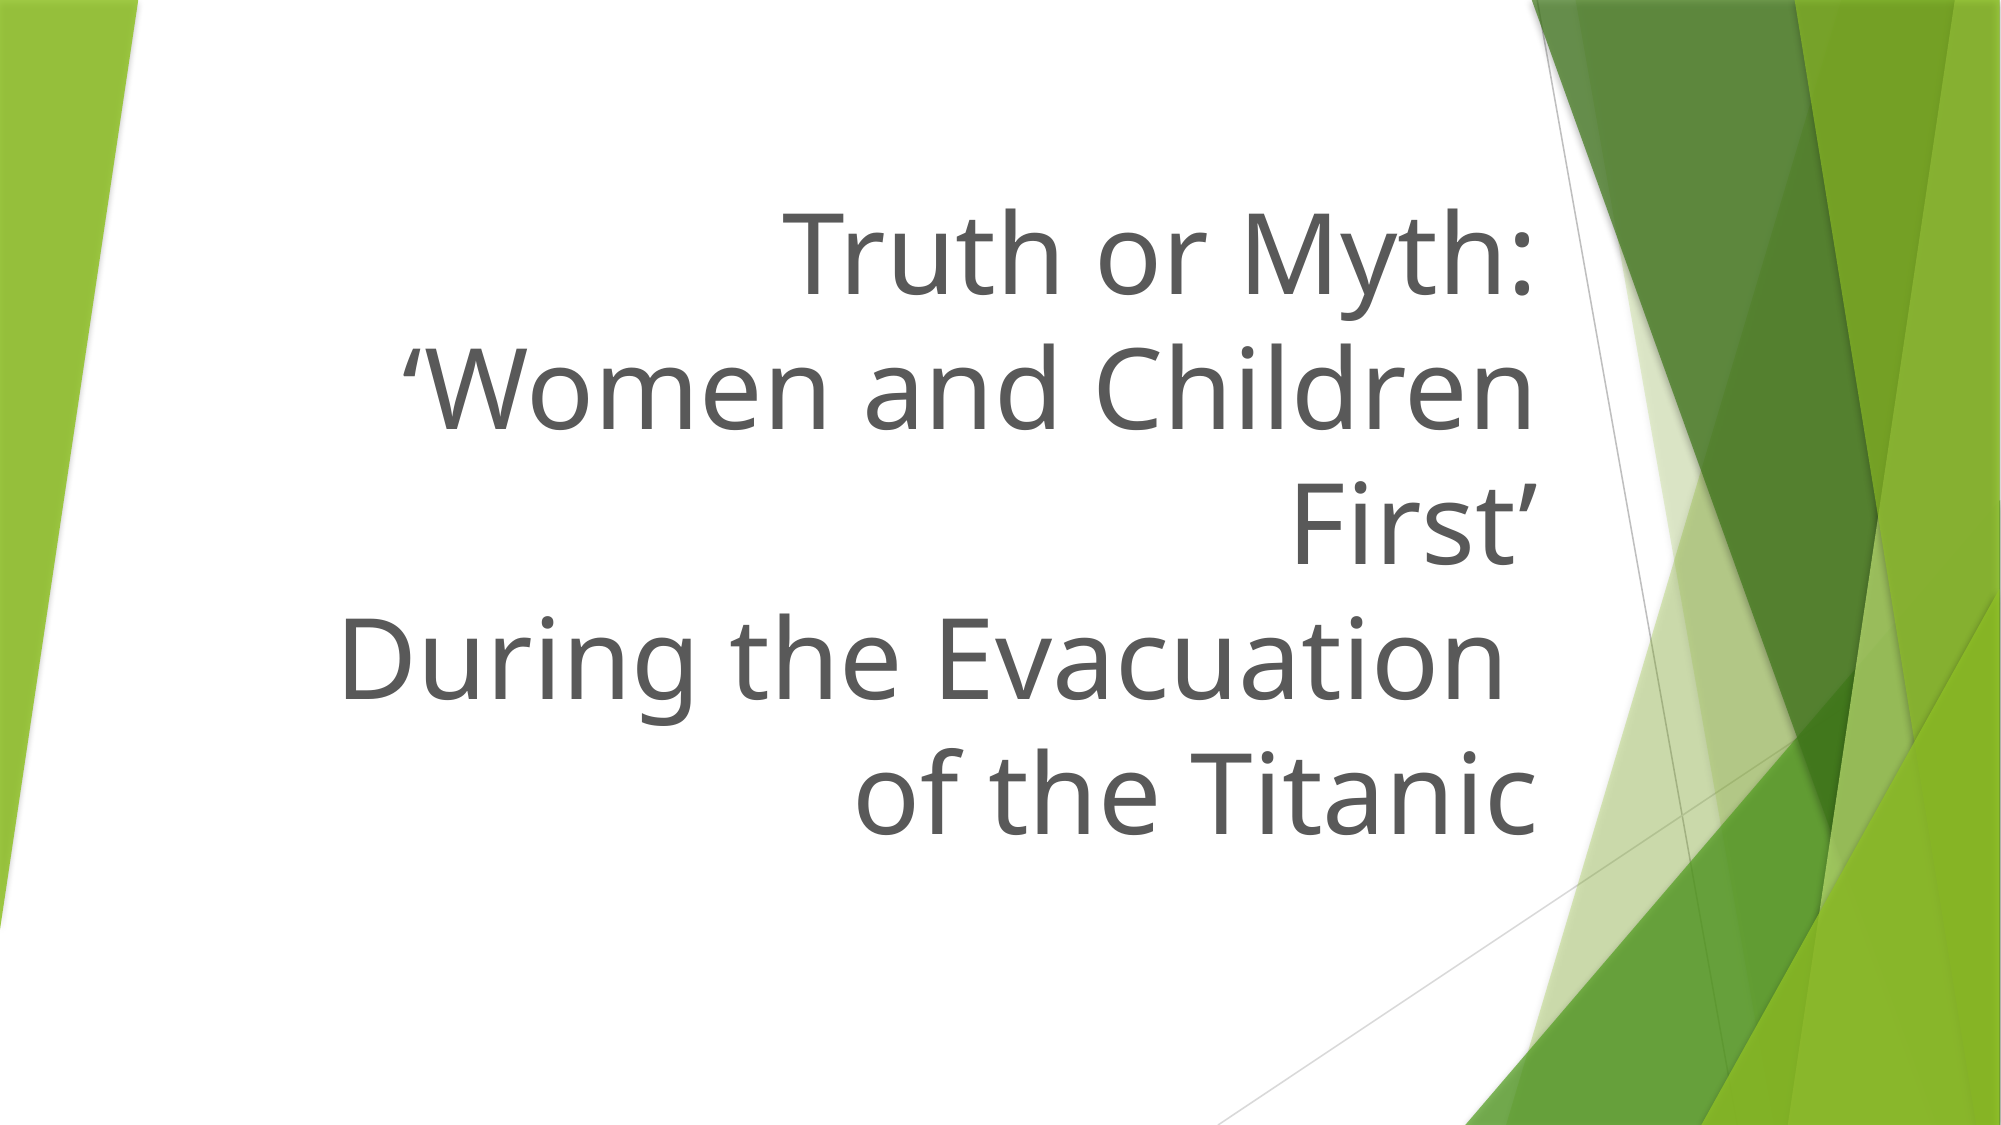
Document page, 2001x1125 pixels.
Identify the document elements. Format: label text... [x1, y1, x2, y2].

title Truth or Myth: ‘Women and Children First’ During the Evacuation of the Titanic [131, 324, 1554, 866]
